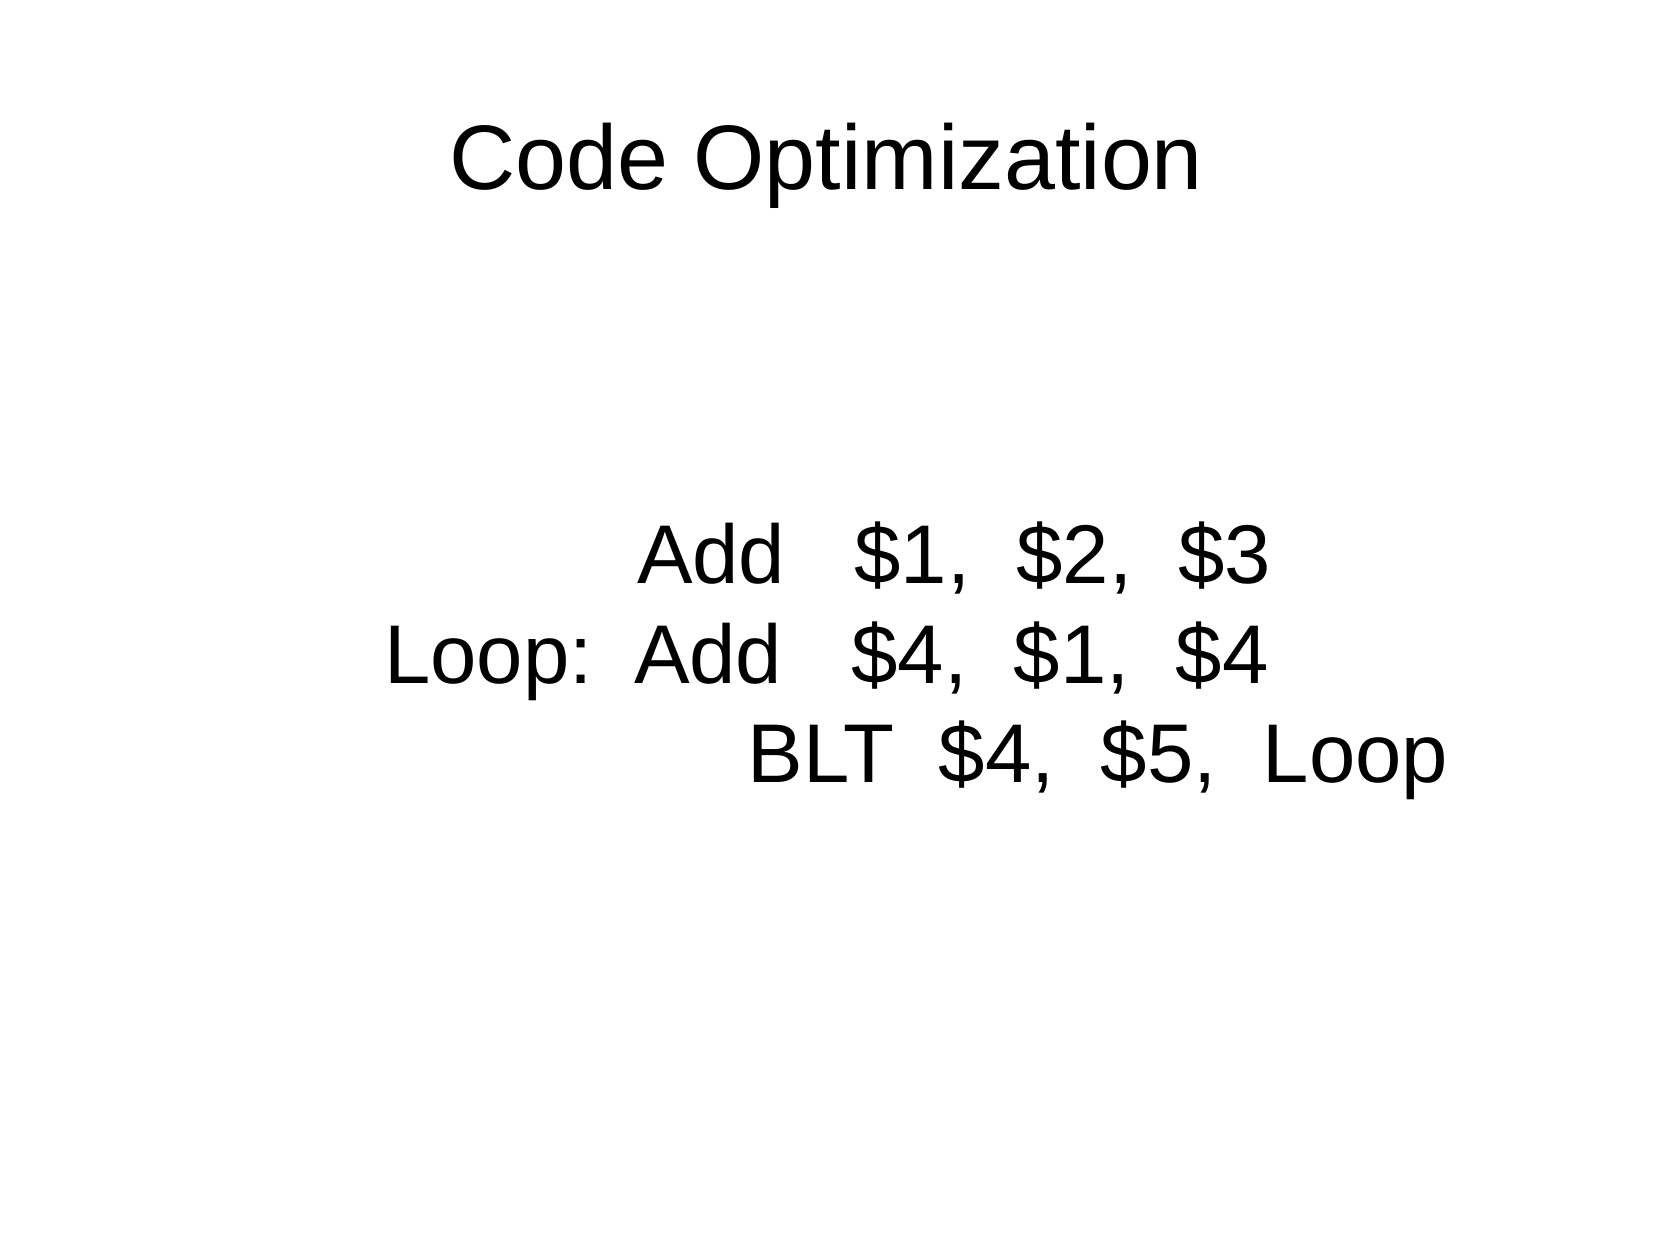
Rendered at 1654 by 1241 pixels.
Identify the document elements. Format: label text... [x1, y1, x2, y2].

text_box Add $1, $2, $3 Loop: Add $4, $1, $4 BLT $4, $5, Loop [82, 290, 1571, 1010]
text_box Code Optimization [82, 49, 1571, 257]
